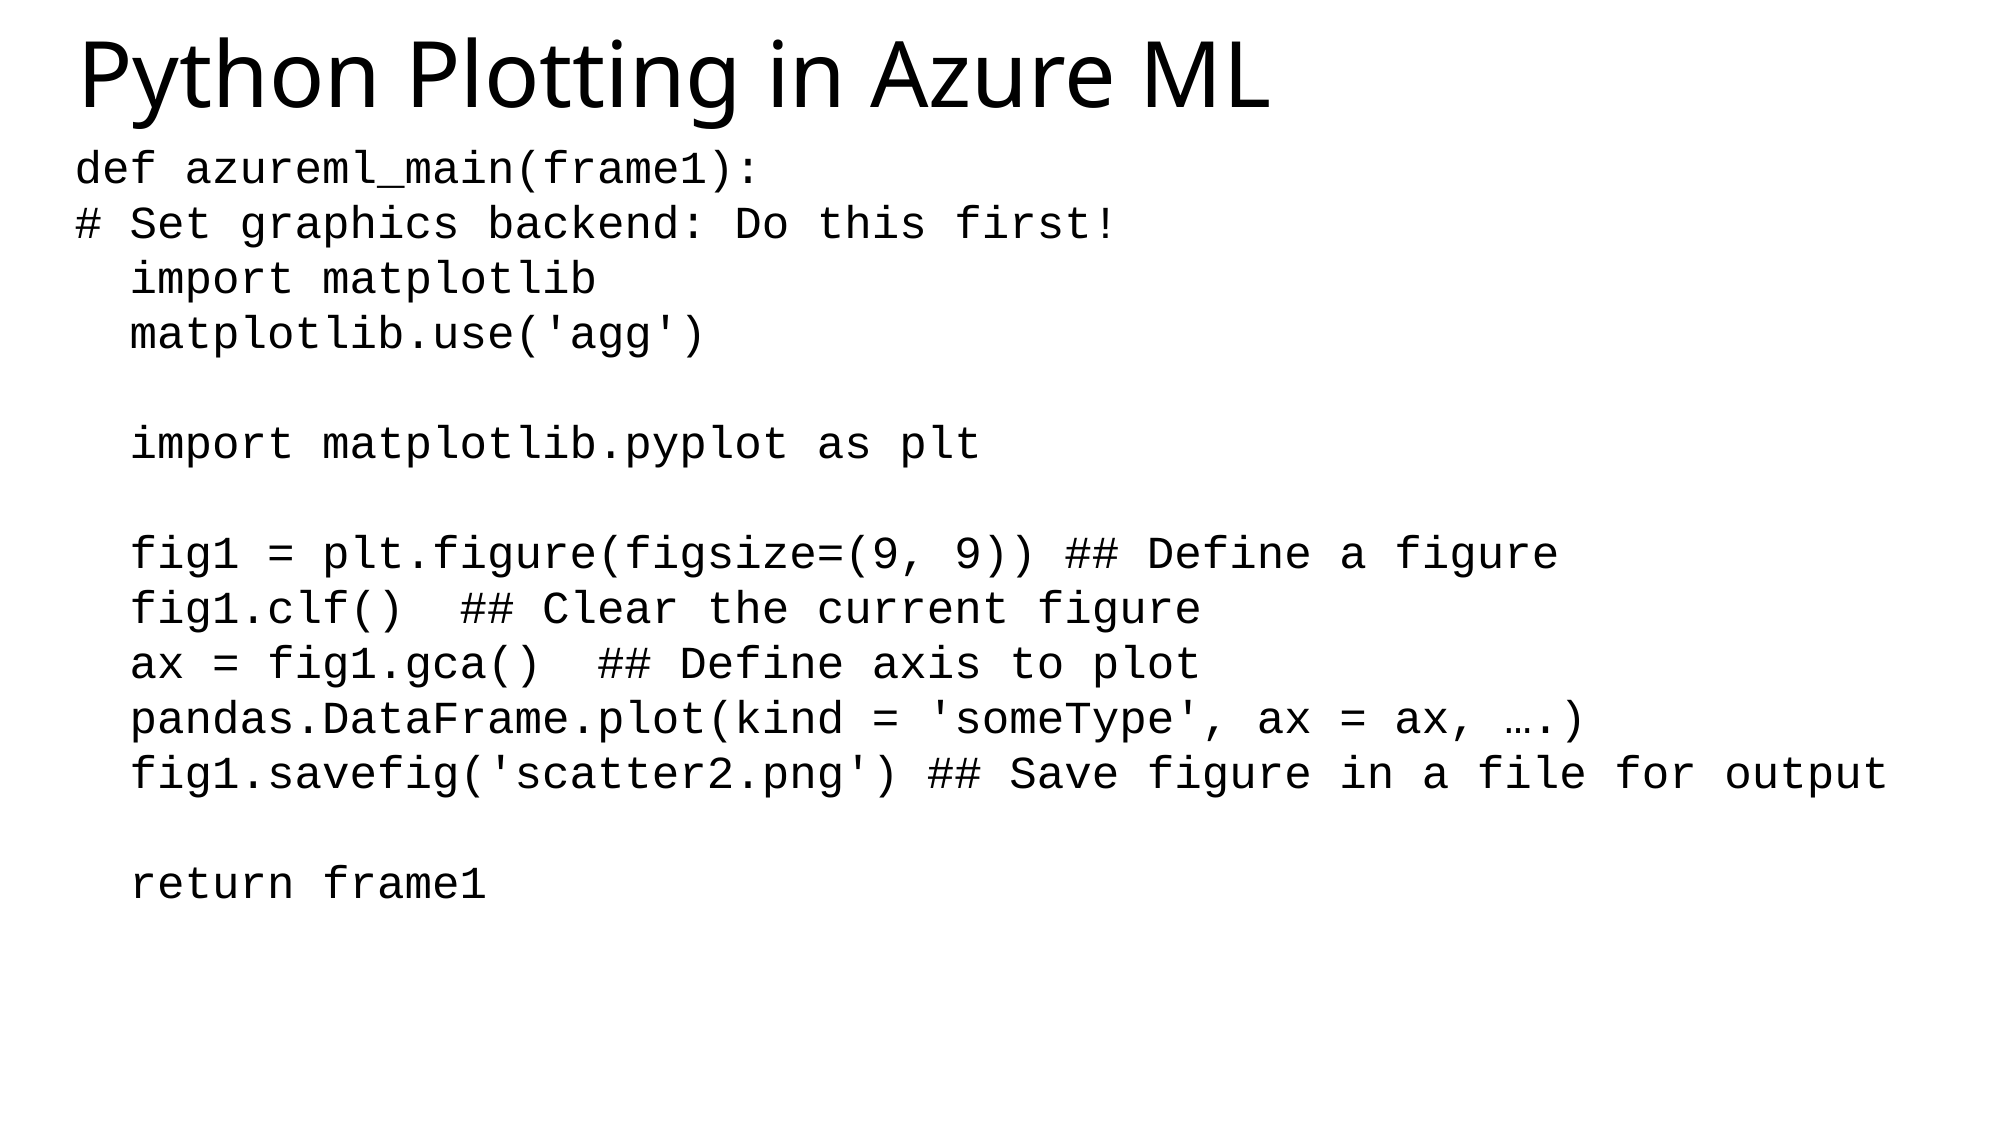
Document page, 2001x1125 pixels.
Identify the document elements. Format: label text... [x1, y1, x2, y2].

list def azureml_main(frame1): # Set graphics backend: Do this first! import matplotlib matplotlib.use('agg') import matplotlib.pyplot as plt fig1 = plt.figure(figsize=(9, 9)) ## Define a figure fig1.clf() ## Clear the current figure ax = fig1.gca() ## Define axis to plot pandas.DataFrame.plot(kind = 'someType', ax = ax, ….) fig1.savefig('scatter2.png') ## Save figure in a file for output return frame1 [59, 130, 1951, 1025]
title Python Plotting in Azure ML [62, 29, 1953, 205]
